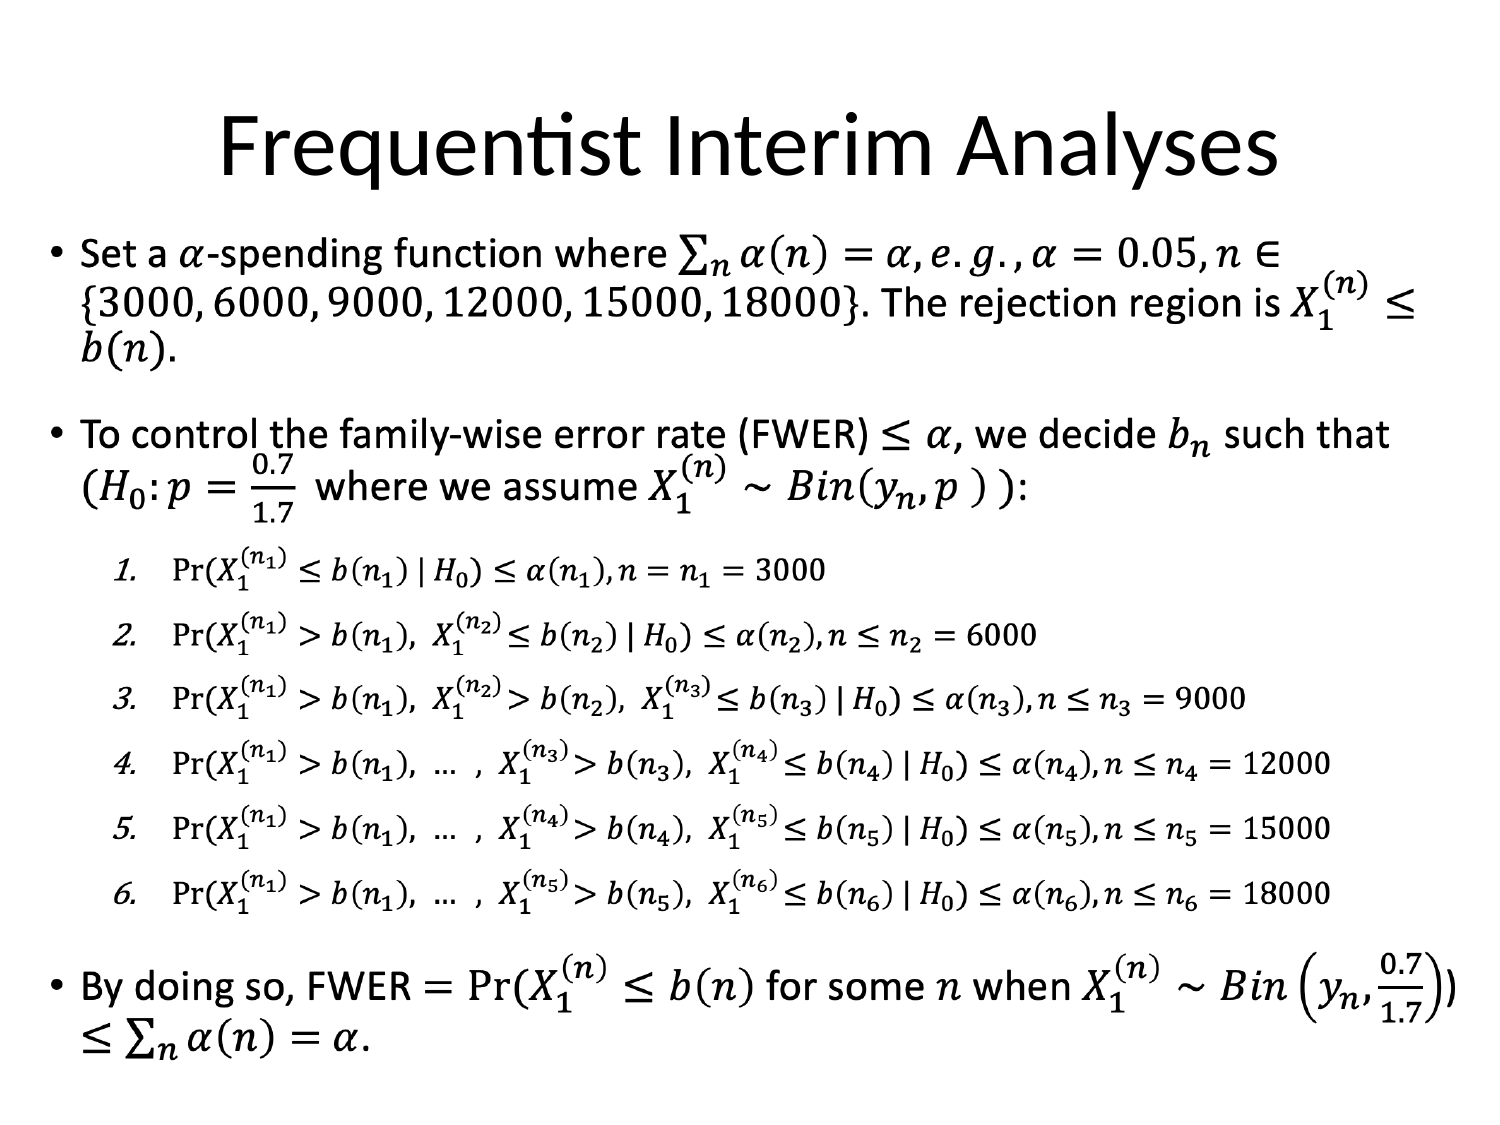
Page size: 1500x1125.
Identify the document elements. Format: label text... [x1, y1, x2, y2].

picture [26, 224, 1474, 1068]
title Frequentist Interim Analyses [75, 45, 1425, 223]
